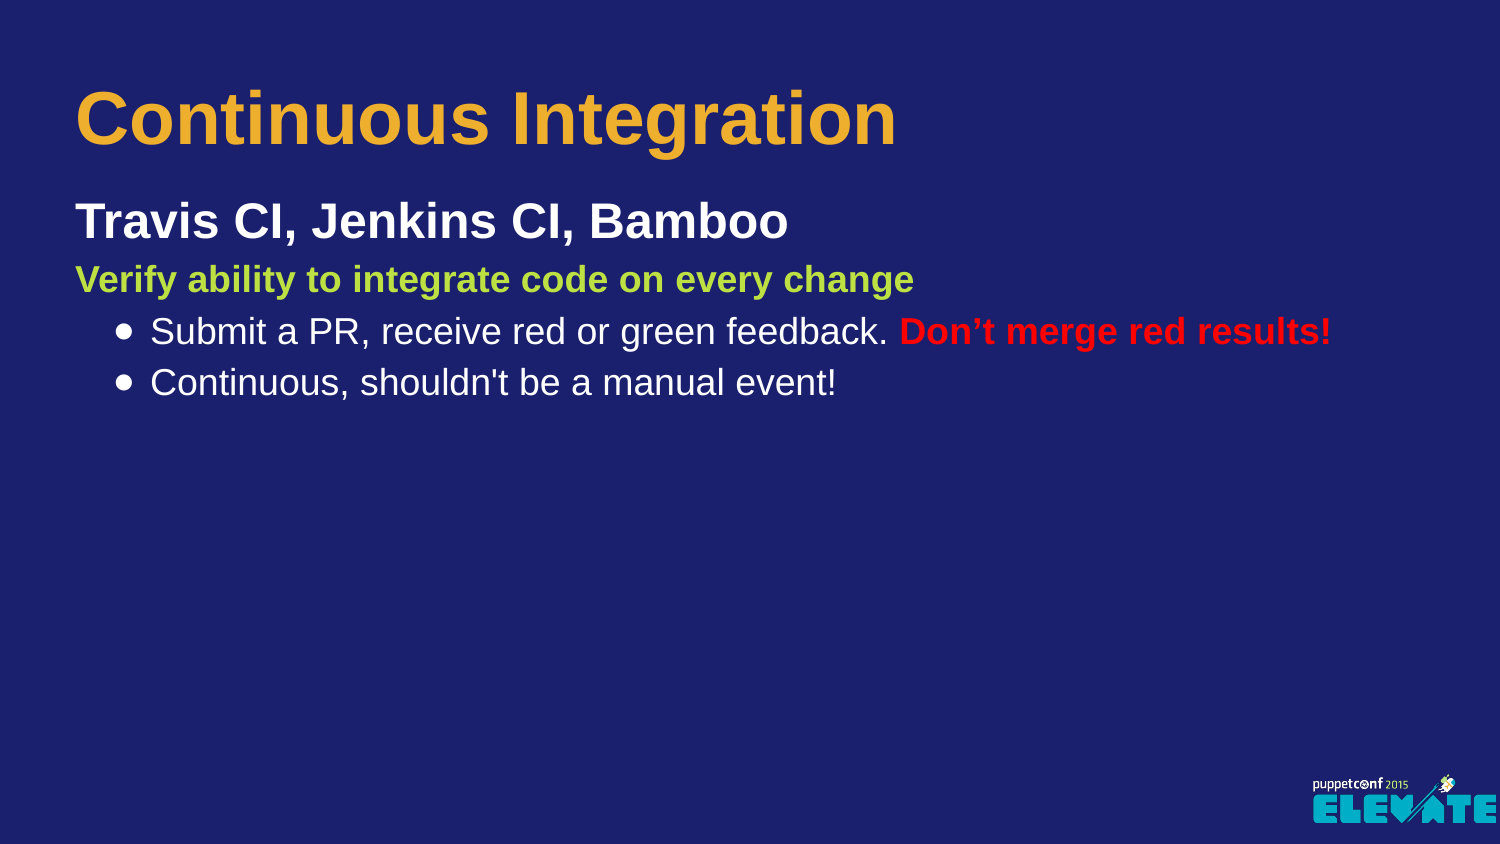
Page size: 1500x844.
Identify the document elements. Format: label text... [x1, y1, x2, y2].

title Continuous Integration [60, 40, 1440, 165]
picture [1313, 774, 1496, 823]
list Travis CI, Jenkins CI, Bamboo Verify ability to integrate code on every change Submit a PR, receive red or green feedback. Don’t merge red results! Continuous, shouldn't be a manual event! [60, 165, 1440, 775]
